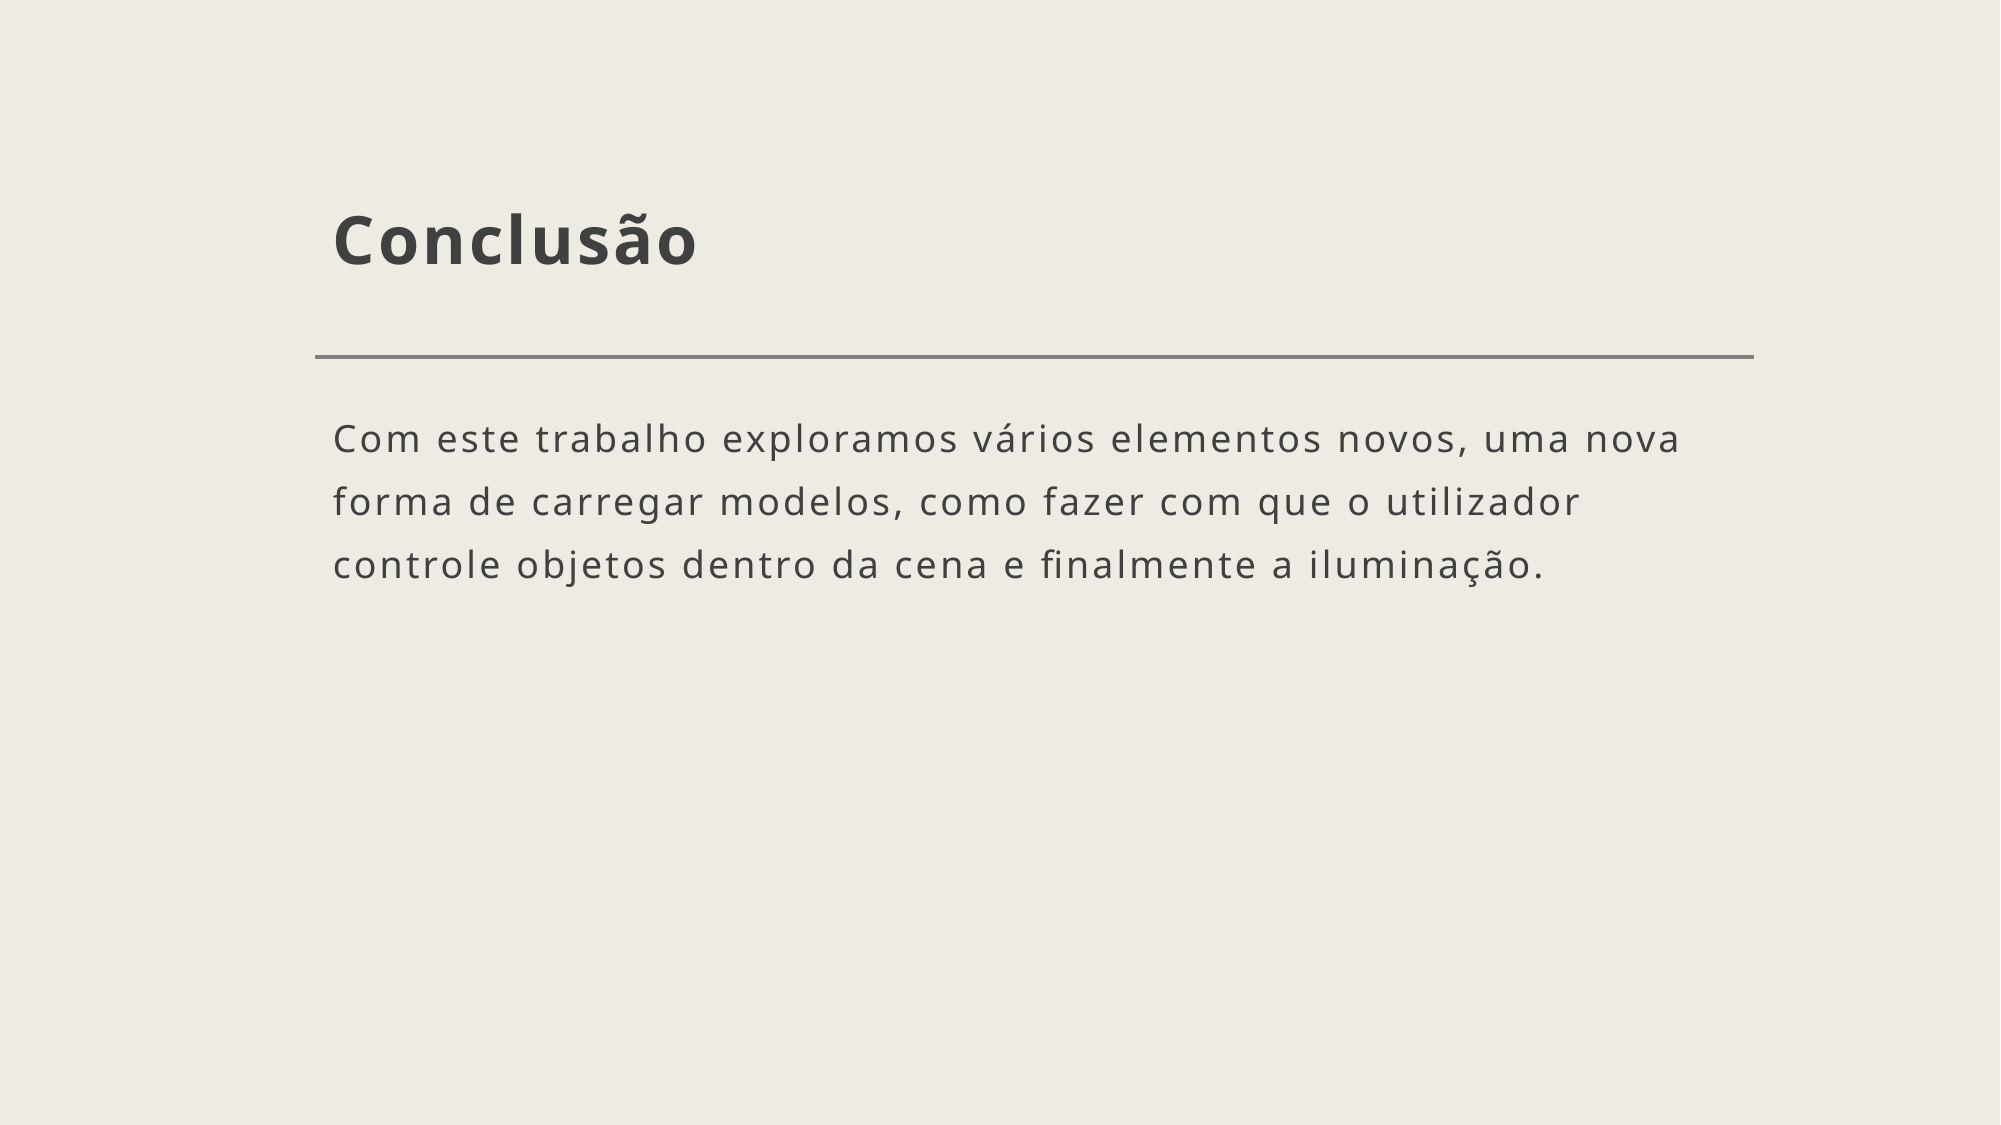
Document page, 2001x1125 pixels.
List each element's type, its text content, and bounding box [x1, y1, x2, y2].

list Com este trabalho exploramos vários elementos novos, uma nova forma de carregar modelos, como fazer com que o utilizador controle objetos dentro da cena e finalmente a iluminação. [315, 379, 1754, 979]
title Conclusão [315, 72, 1754, 294]
